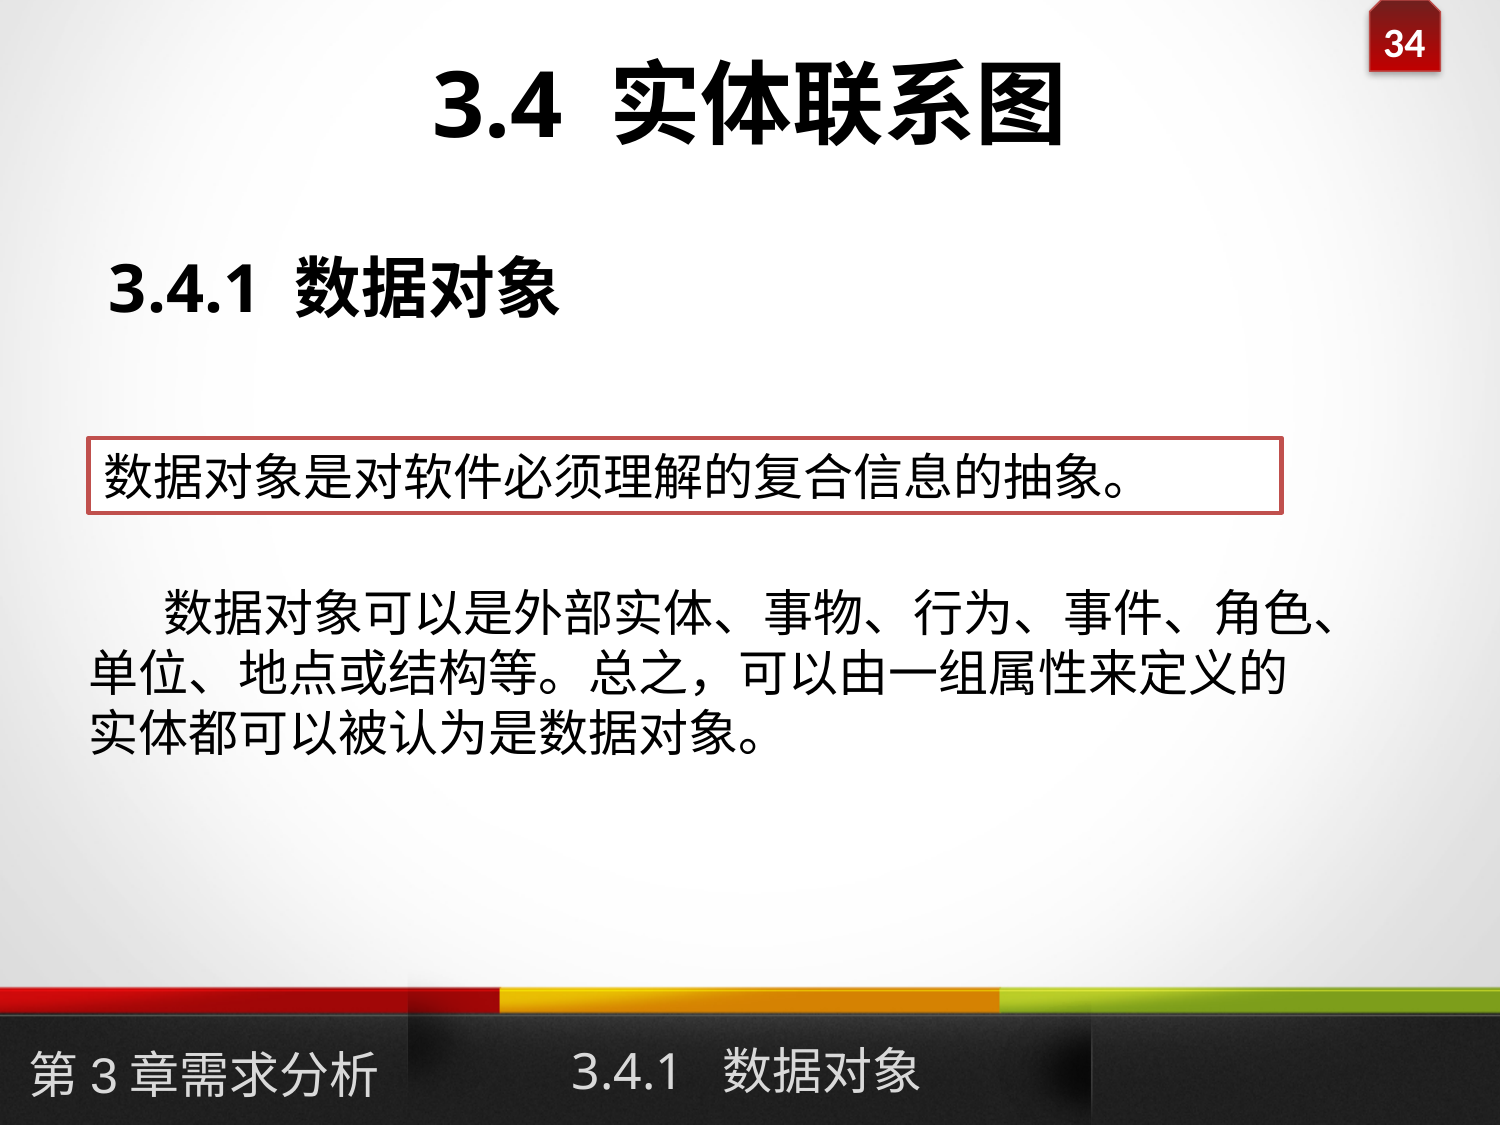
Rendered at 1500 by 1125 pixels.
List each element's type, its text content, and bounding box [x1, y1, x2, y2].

text_box 数据对象可以是外部实体、事物、行为、事件、角色、单位、地点或结构等。总之，可以由一组属性来定义的实体都可以被认为是数据对象。 [71, 572, 1331, 771]
text_box 3.4.1 数据对象 [92, 236, 1000, 335]
text_box 3.4.1 数据对象 [372, 1030, 1123, 1110]
text_box 第3章需求分析 [0, 1034, 431, 1113]
picture [0, 0, 1500, 1125]
text_box 数据对象是对软件必须理解的复合信息的抽象。 [86, 436, 1284, 515]
title 3.4 实体联系图 [75, 7, 1425, 195]
